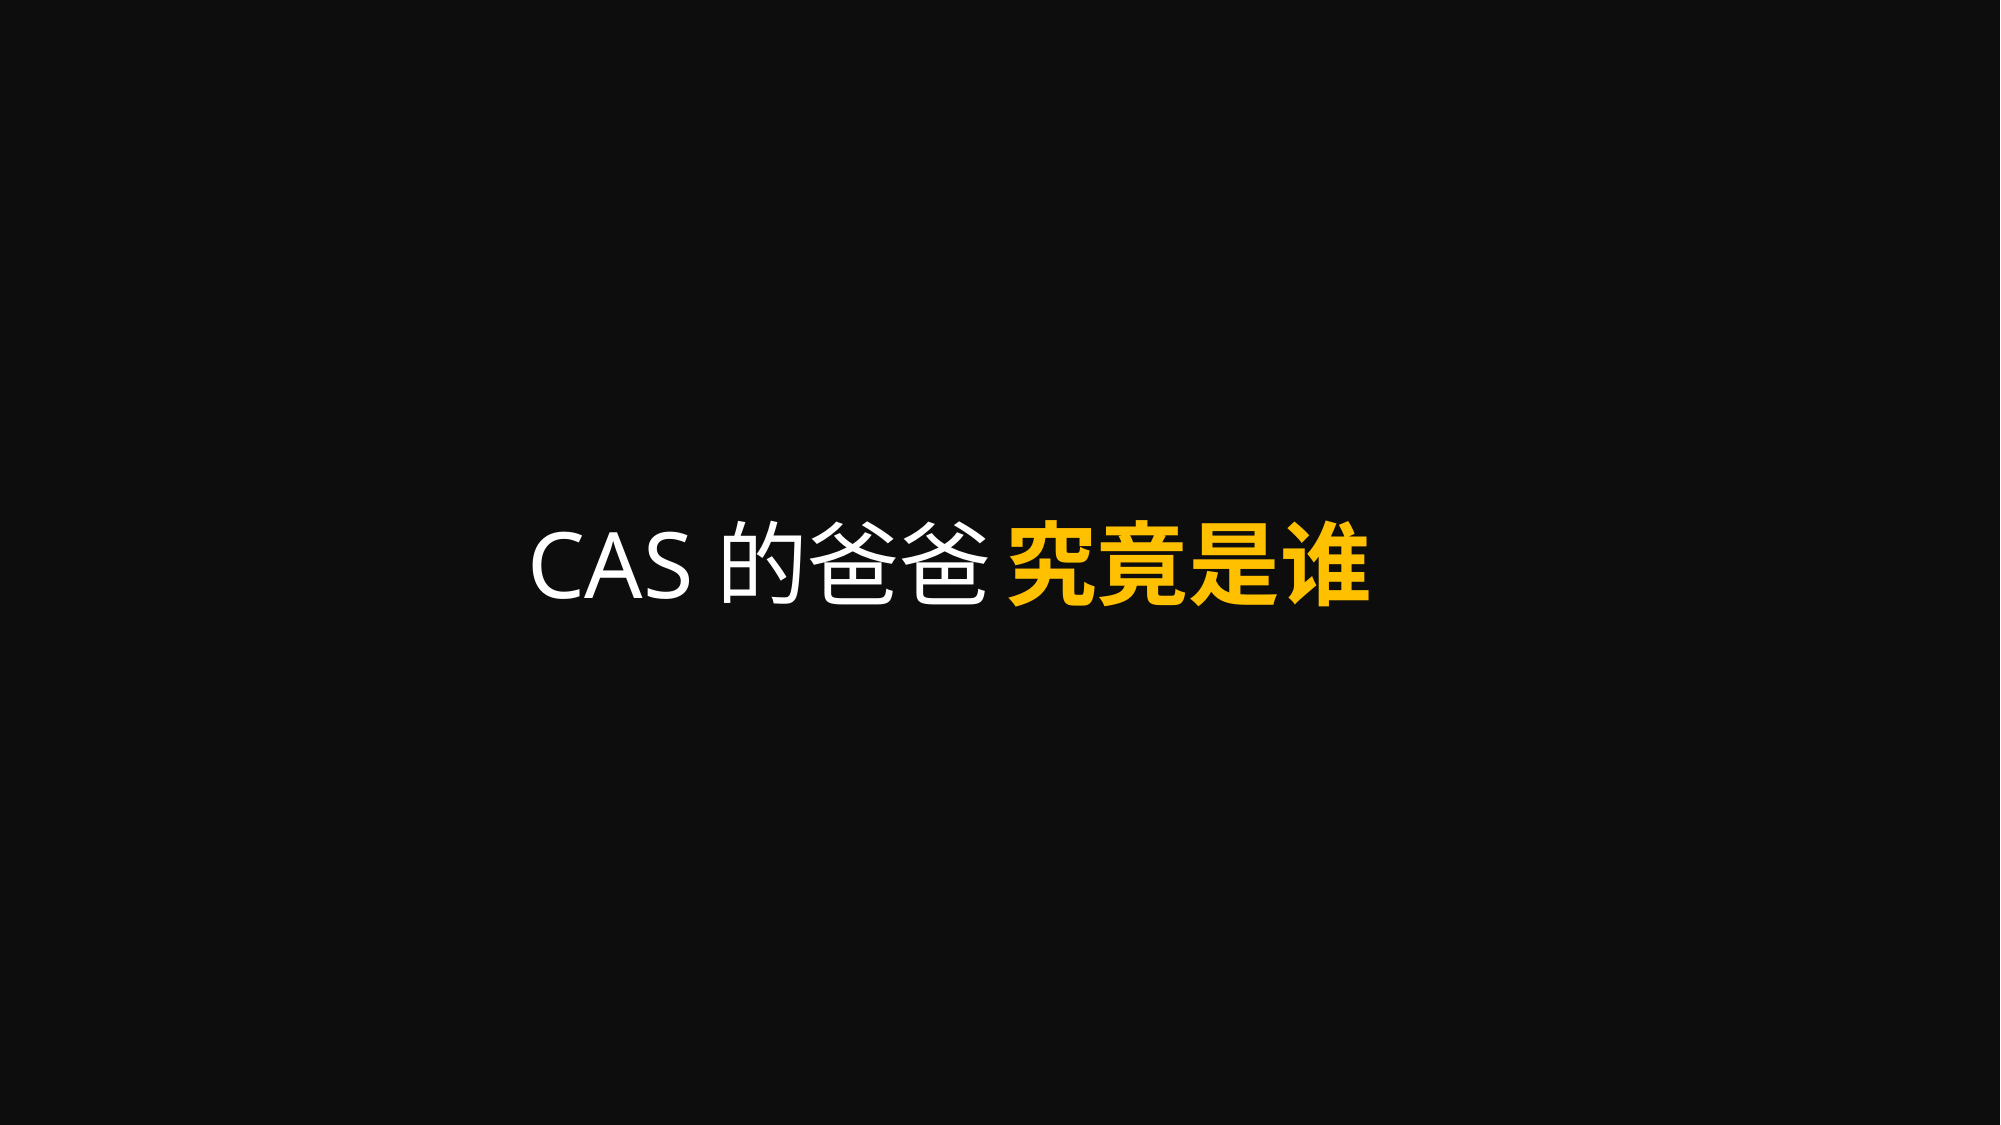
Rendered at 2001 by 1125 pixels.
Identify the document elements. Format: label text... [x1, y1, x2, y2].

text_box [0, 0, 2000, 1125]
text_box 究竟是谁 [1009, 499, 1569, 624]
text_box CAS的爸爸 [509, 499, 1009, 624]
